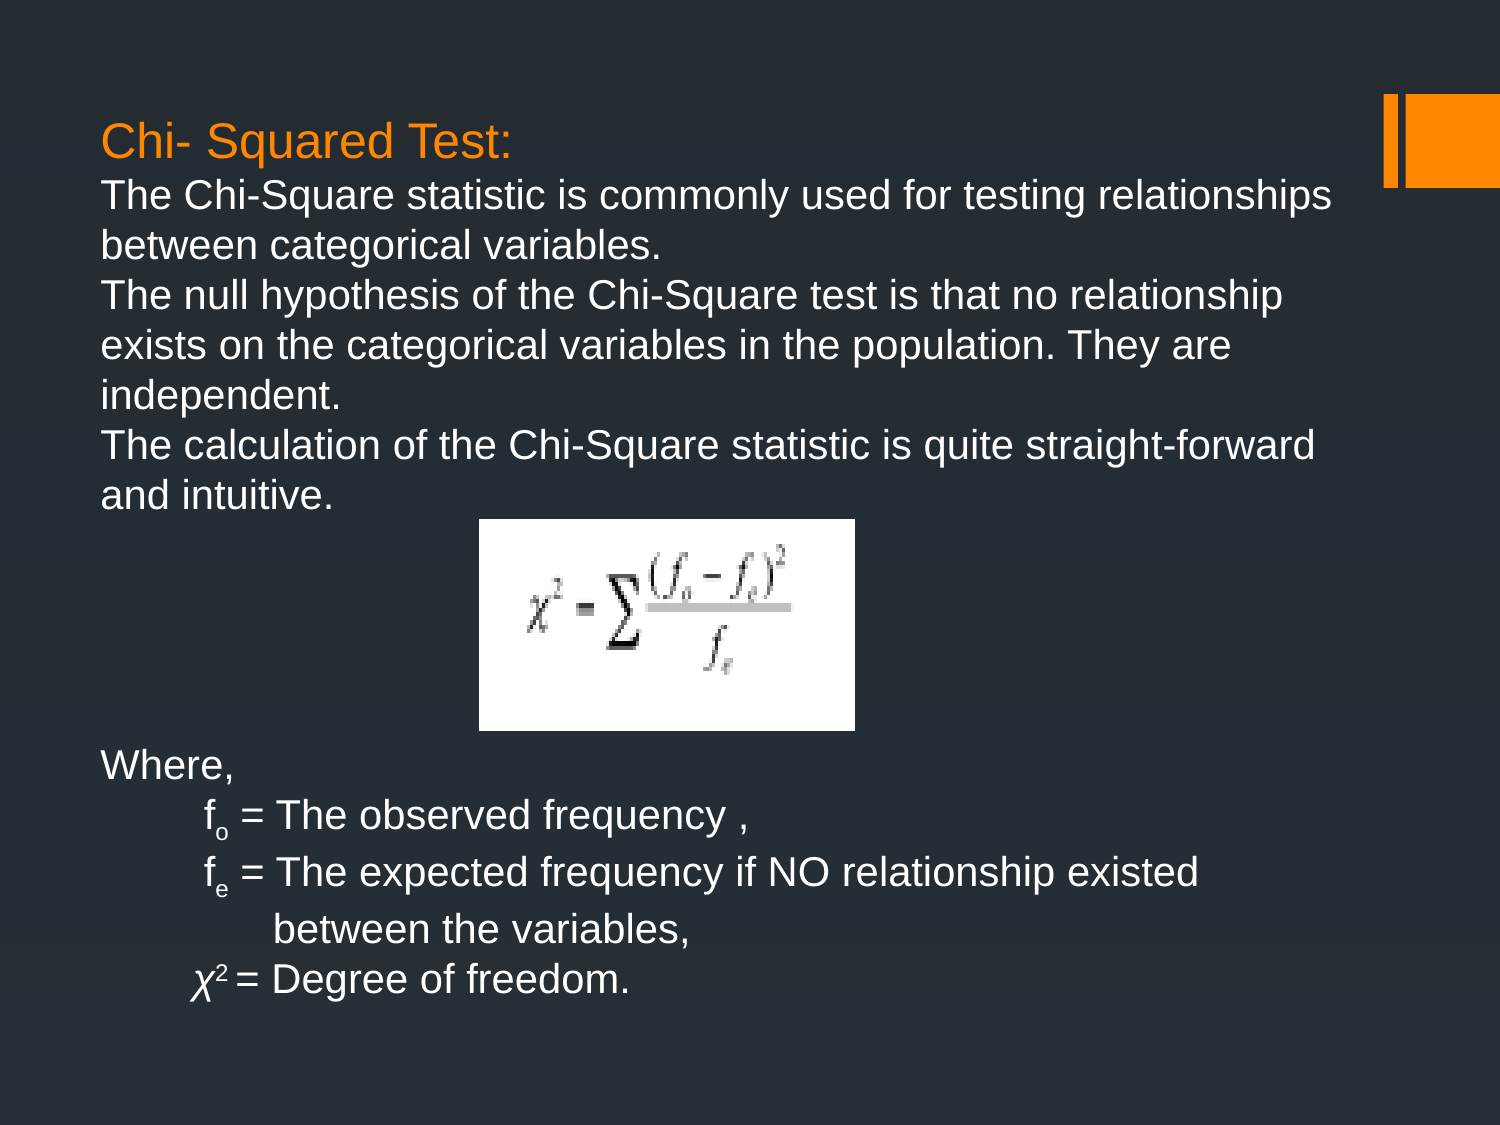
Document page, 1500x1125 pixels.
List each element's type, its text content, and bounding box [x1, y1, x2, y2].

text_box Chi- Squared Test: The Chi-Square statistic is commonly used for testing relationships between categorical variables. The null hypothesis of the Chi-Square test is that no relationship exists on the categorical variables in the population. They are independent. The calculation of the Chi-Square statistic is quite straight-forward and intuitive. [85, 100, 1378, 526]
picture [478, 518, 856, 732]
text_box Where, fo = The observed frequency , fe = The expected frequency if NO relationship existed between the variables, χ2 = Degree of freedom. [85, 730, 1378, 1010]
